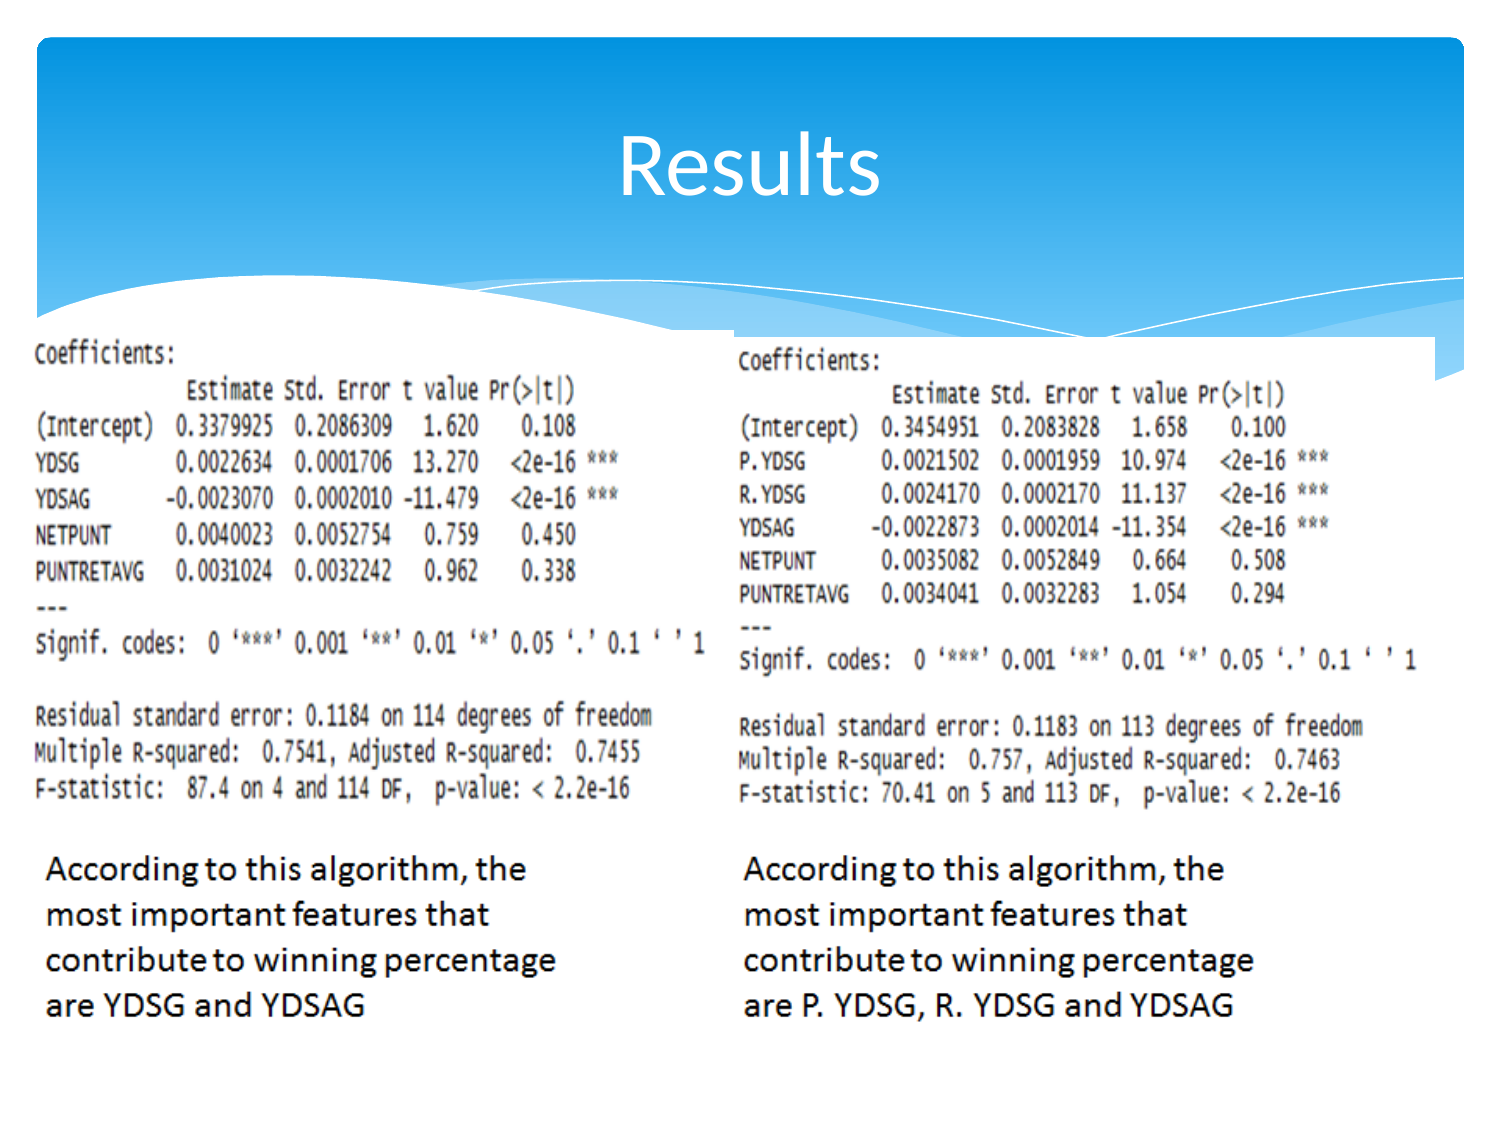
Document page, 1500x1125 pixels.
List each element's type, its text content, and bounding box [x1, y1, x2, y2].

picture [22, 831, 593, 1050]
picture [32, 330, 1435, 826]
picture [720, 831, 1291, 1050]
title Results [75, 55, 1425, 261]
